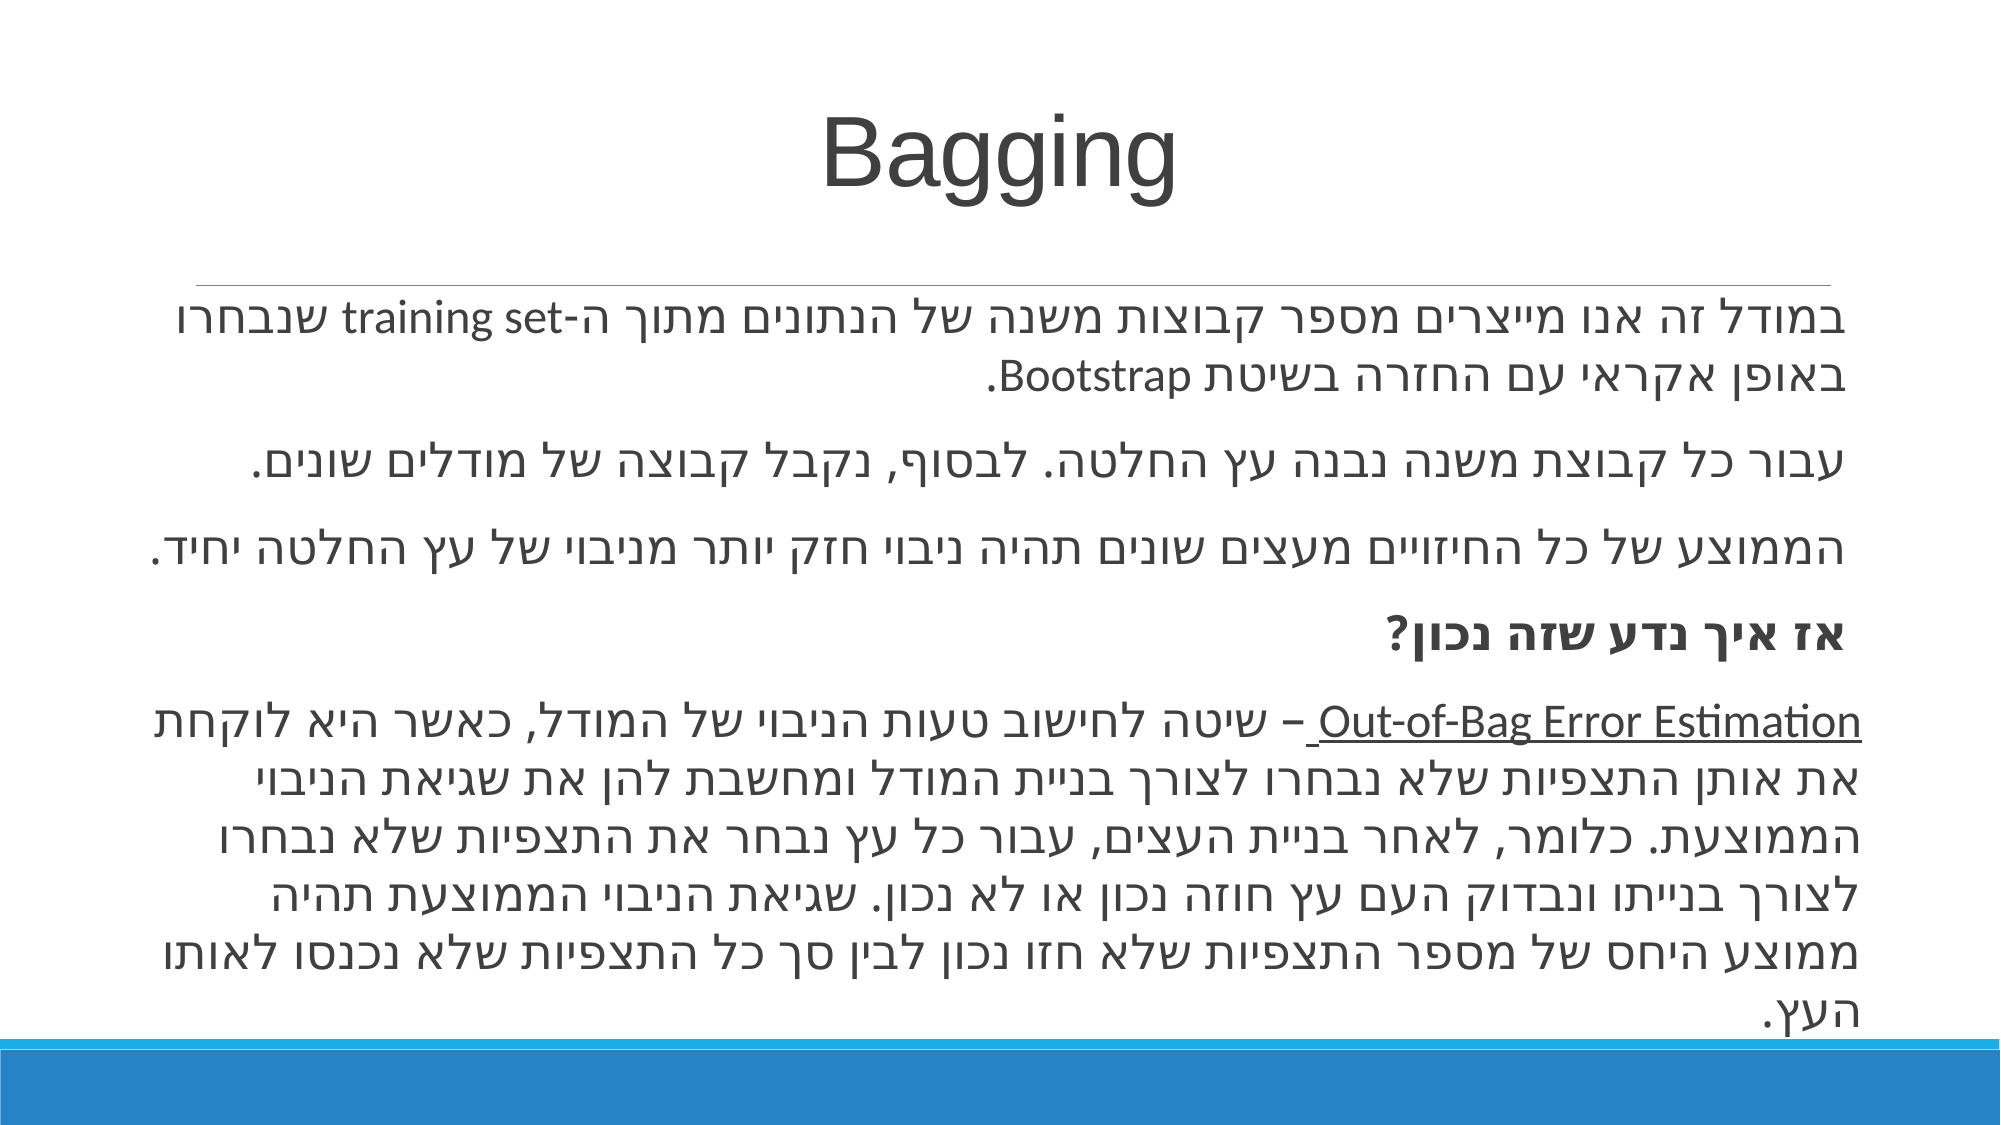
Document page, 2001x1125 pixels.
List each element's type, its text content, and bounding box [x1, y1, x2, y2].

title Bagging [137, 59, 1863, 253]
list במודל זה אנו מייצרים מספר קבוצות משנה של הנתונים מתוך ה-training set שנבחרו באופן אקראי עם החזרה בשיטת Bootstrap. עבור כל קבוצת משנה נבנה עץ החלטה. לבסוף, נקבל קבוצה של מודלים שונים. הממוצע של כל החיזויים מעצים שונים תהיה ניבוי חזק יותר מניבוי של עץ החלטה יחיד. אז איך נדע שזה נכון? Out-of-Bag Error Estimation – שיטה לחישוב טעות הניבוי של המודל, כאשר היא לוקחת את אותן התצפיות שלא נבחרו לצורך בניית המודל ומחשבת להן את שגיאת הניבוי הממוצעת. כלומר, לאחר בניית העצים, עבור כל עץ נבחר את התצפיות שלא נבחרו לצורך בנייתו ונבדוק העם עץ חוזה נכון או לא נכון. שגיאת הניבוי הממוצעת תהיה ממוצע היחס של מספר התצפיות שלא חזו נכון לבין סך כל התצפיות שלא נכנסו לאותו העץ. [137, 277, 1863, 1106]
